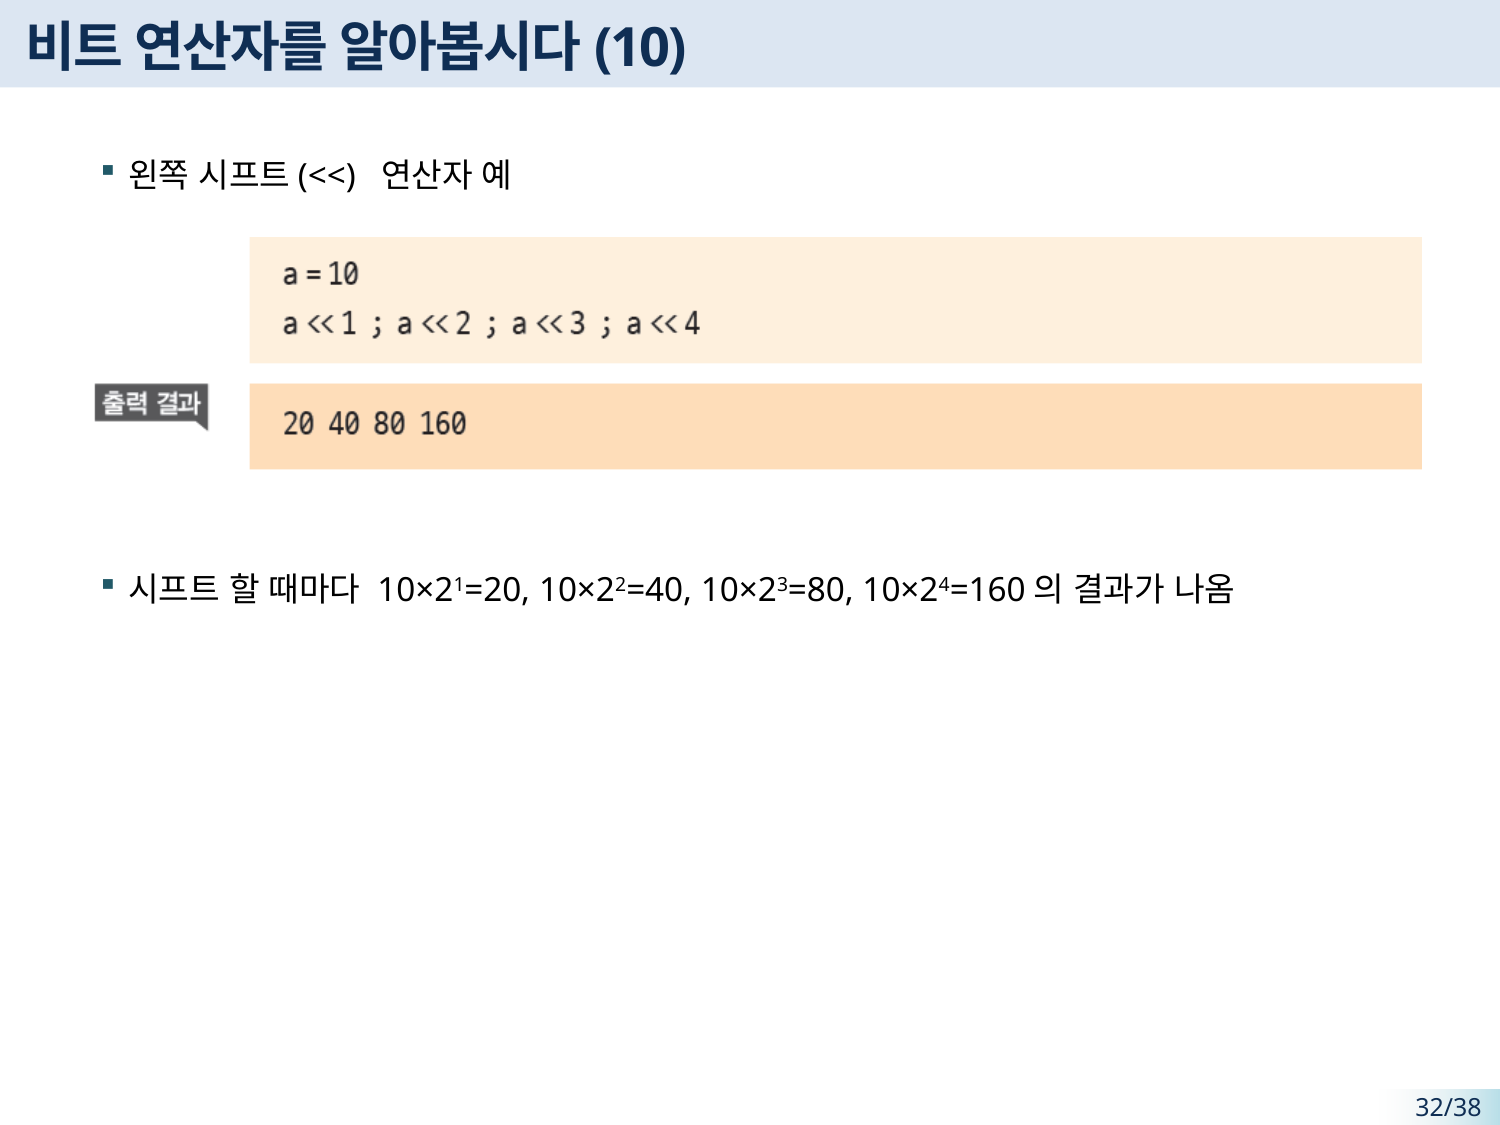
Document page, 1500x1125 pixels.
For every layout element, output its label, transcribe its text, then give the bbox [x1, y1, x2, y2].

list 왼쪽 시프트(<<) 연산자 예 시프트 할 때마다 10×21=20, 10×22=40, 10×23=80, 10×24=160의 결과가 나옴 [10, 126, 1481, 1057]
picture [85, 237, 1423, 471]
title 비트 연산자를 알아봅시다(10) [10, 5, 1288, 84]
